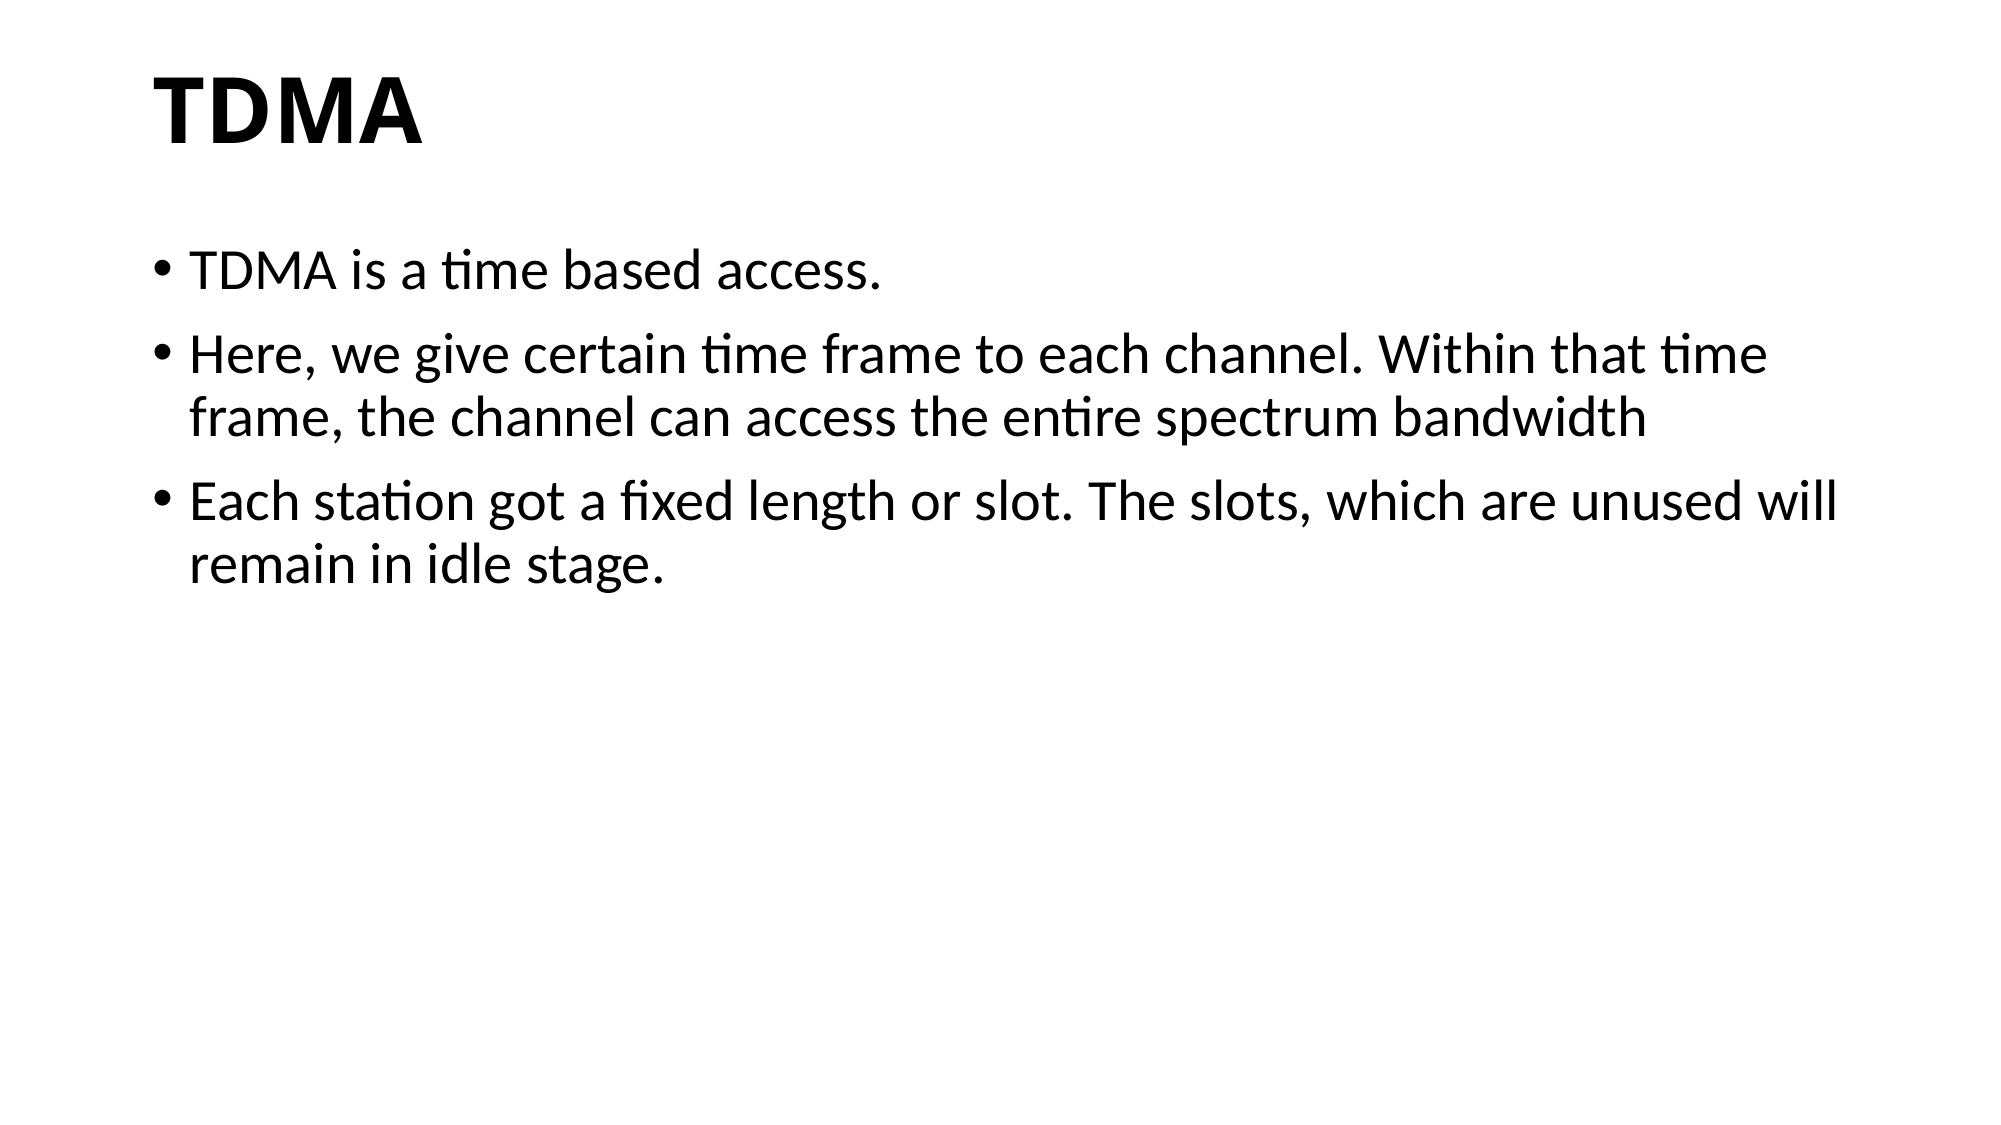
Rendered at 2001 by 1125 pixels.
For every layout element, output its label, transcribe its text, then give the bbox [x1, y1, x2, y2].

title TDMA [137, 59, 1863, 231]
list TDMA is a time based access. Here, we give certain time frame to each channel. Within that time frame, the channel can access the entire spectrum bandwidth Each station got a fixed length or slot. The slots, which are unused will remain in idle stage. [137, 231, 1863, 946]
